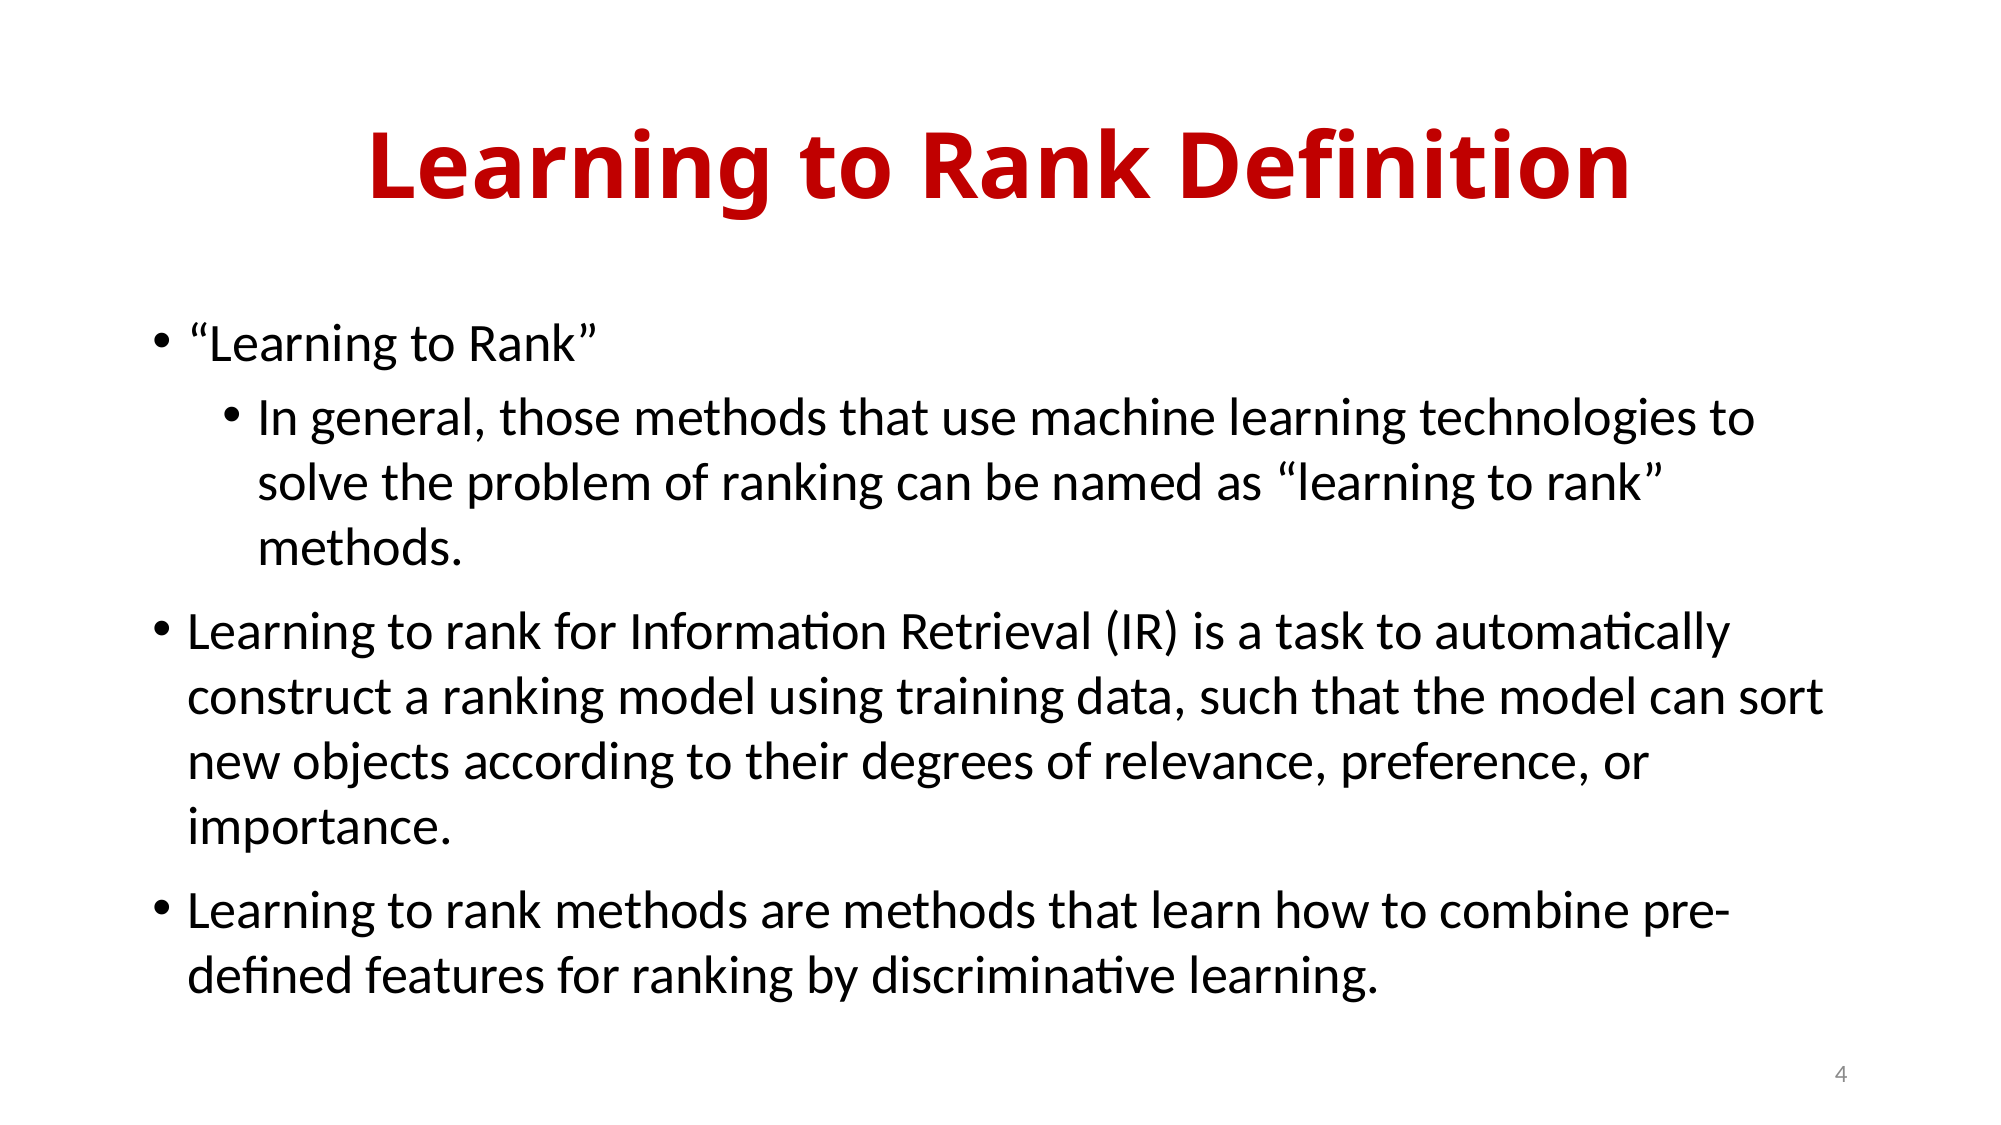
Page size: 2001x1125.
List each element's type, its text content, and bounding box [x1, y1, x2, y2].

slide_number 4 [1412, 1042, 1863, 1103]
list “Learning to Rank” In general, those methods that use machine learning technologies to solve the problem of ranking can be named as “learning to rank” methods. Learning to rank for Information Retrieval (IR) is a task to automatically construct a ranking model using training data, such that the model can sort new objects according to their degrees of relevance, preference, or importance. Learning to rank methods are methods that learn how to combine pre-defined features for ranking by discriminative learning. [137, 299, 1863, 1014]
title Learning to Rank Definition [137, 59, 1863, 278]
